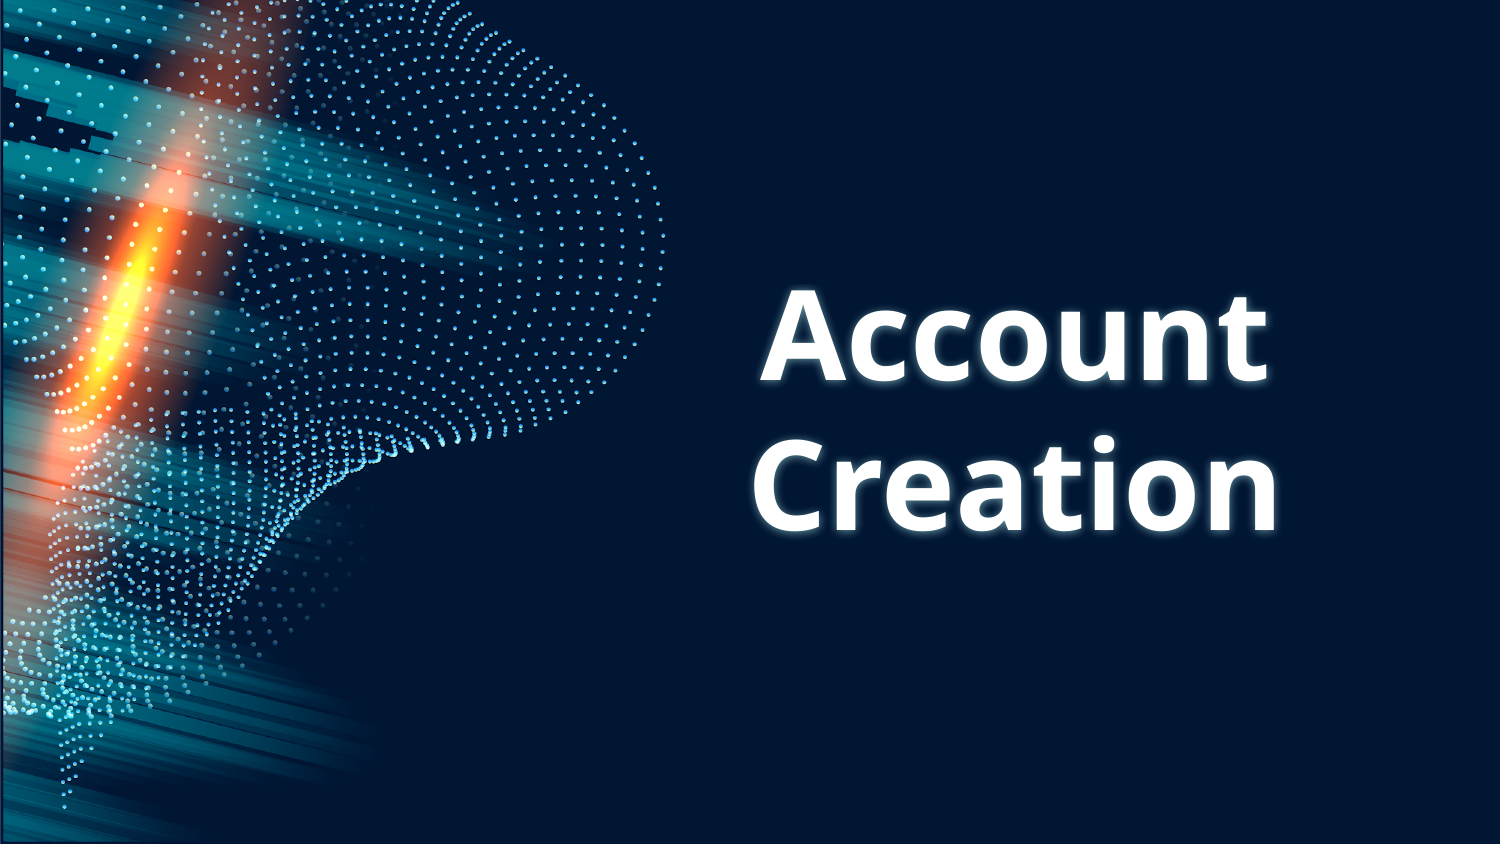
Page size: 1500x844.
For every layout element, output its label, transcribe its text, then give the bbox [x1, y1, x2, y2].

picture [0, 0, 1500, 844]
title Account Creation [702, 464, 1329, 571]
